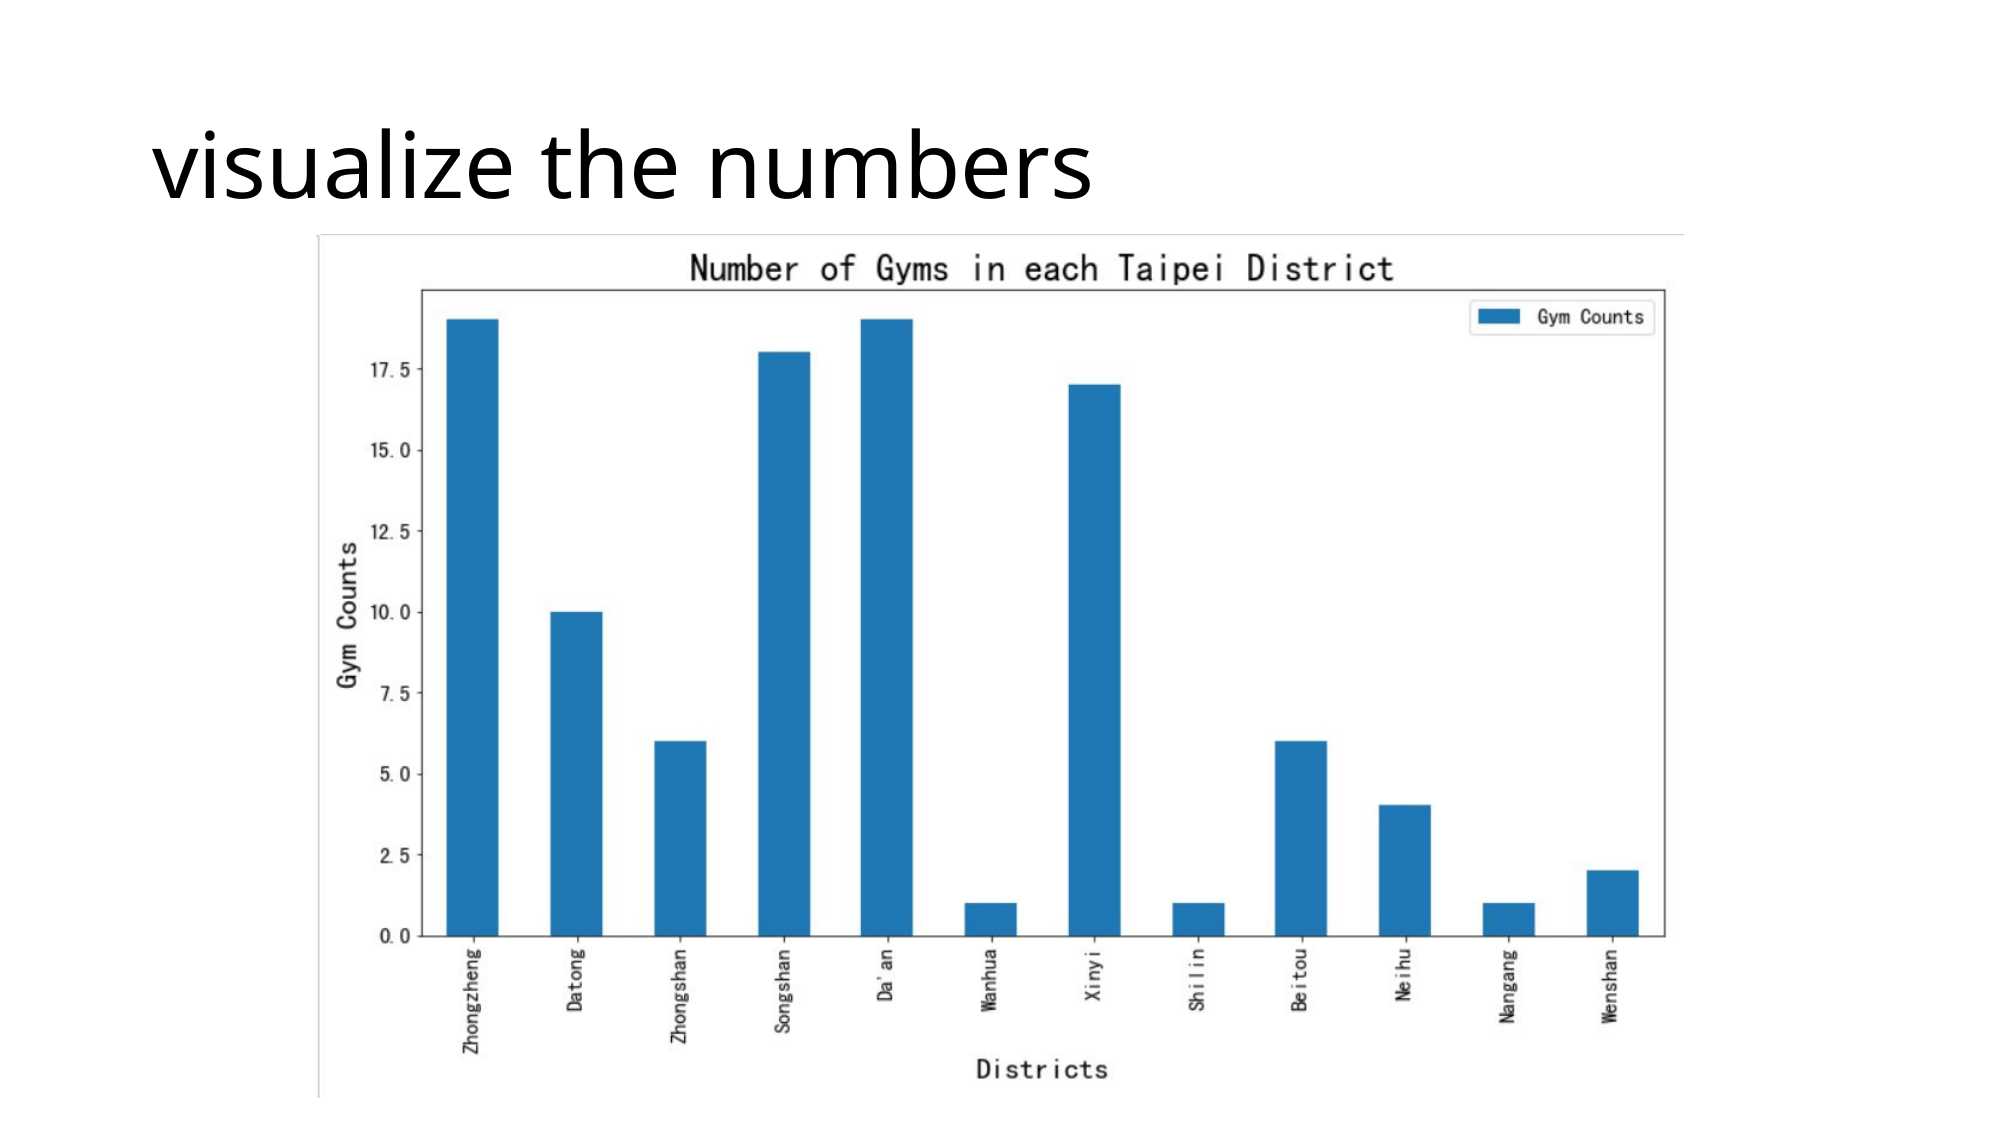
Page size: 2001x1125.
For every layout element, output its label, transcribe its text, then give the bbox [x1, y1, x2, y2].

title visualize the numbers [137, 59, 1863, 278]
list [316, 234, 1684, 1098]
